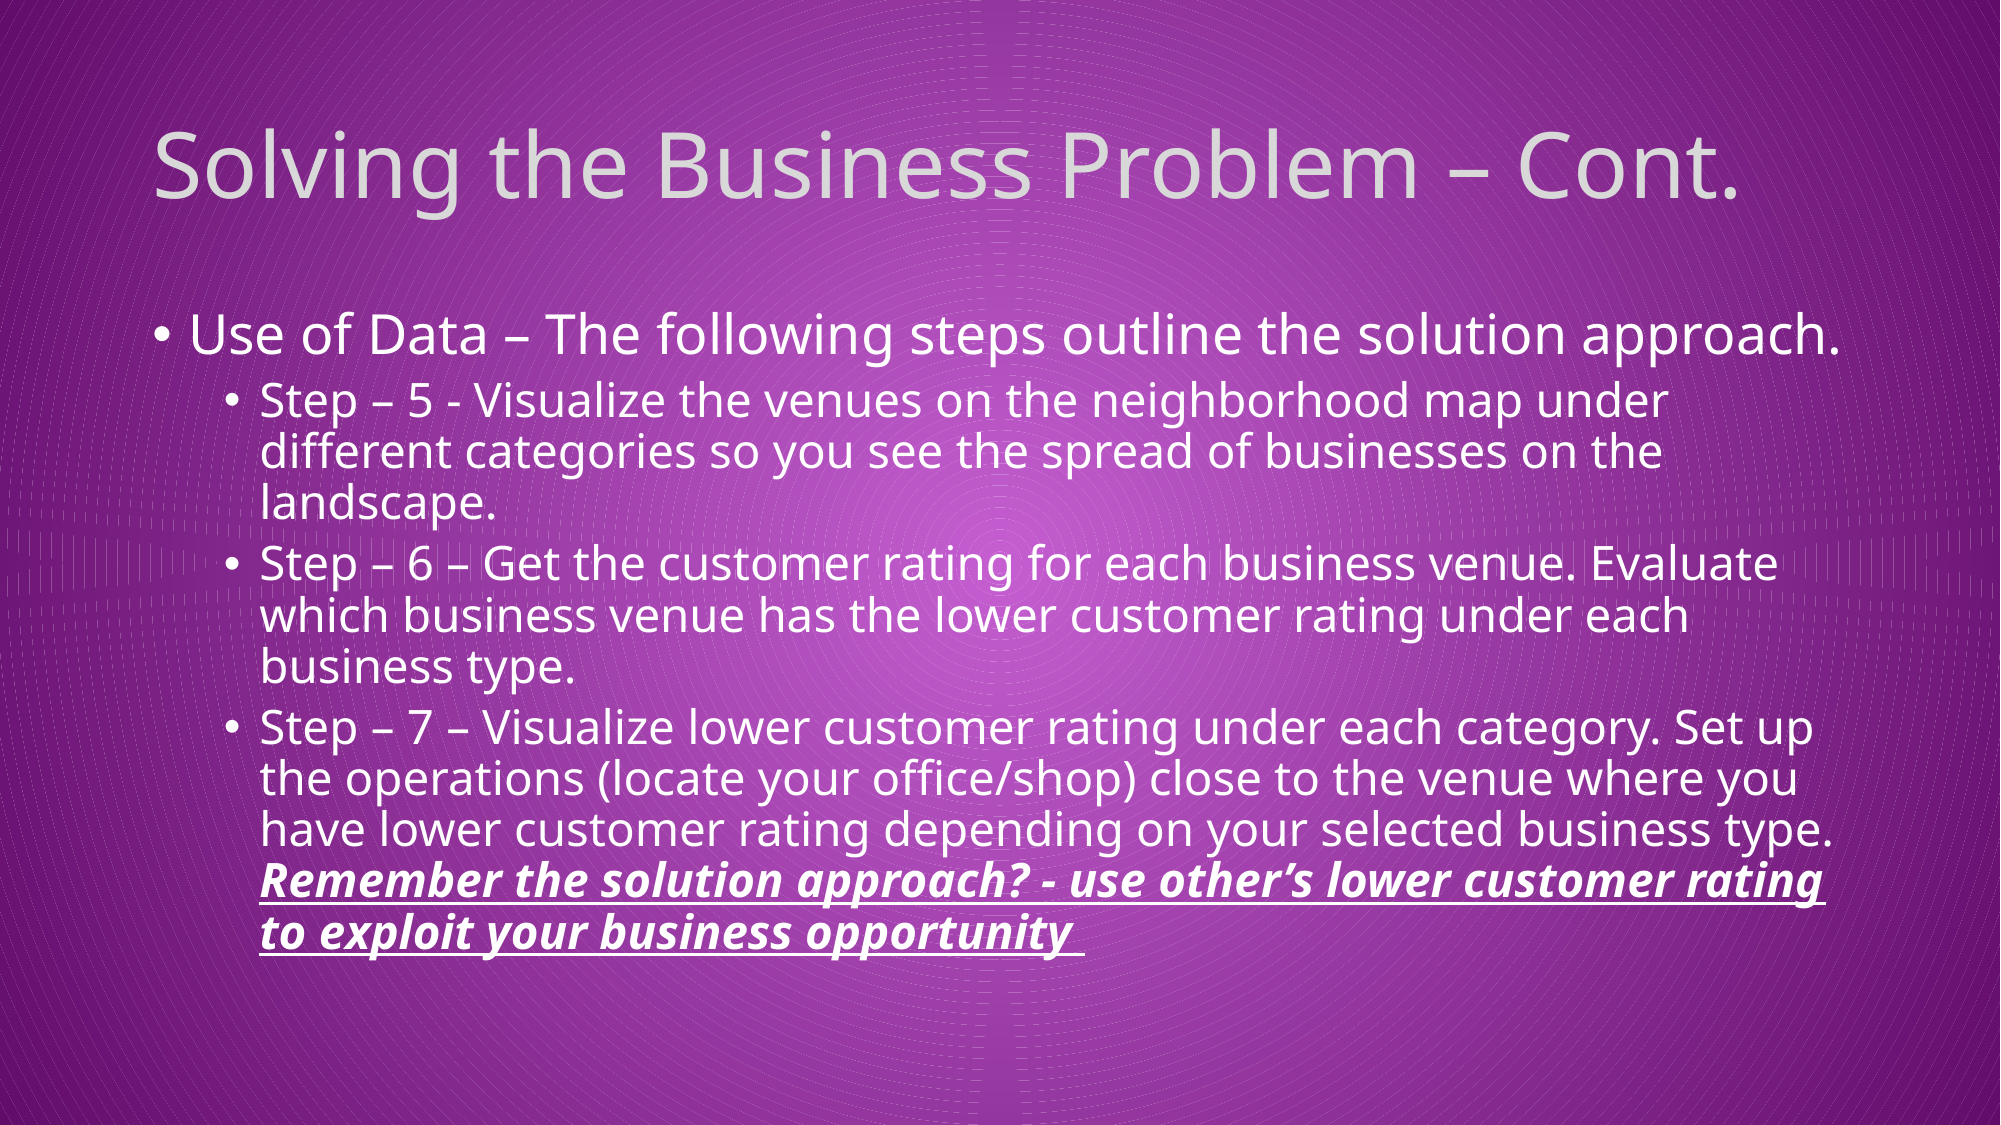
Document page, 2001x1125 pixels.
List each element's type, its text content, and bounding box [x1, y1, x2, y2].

title Solving the Business Problem – Cont. [137, 59, 1863, 278]
list Use of Data – The following steps outline the solution approach. Step – 5 - Visualize the venues on the neighborhood map under different categories so you see the spread of businesses on the landscape. Step – 6 – Get the customer rating for each business venue. Evaluate which business venue has the lower customer rating under each business type. Step – 7 – Visualize lower customer rating under each category. Set up the operations (locate your office/shop) close to the venue where you have lower customer rating depending on your selected business type. Remember the solution approach? - use other’s lower customer rating to exploit your business opportunity [137, 299, 1863, 1014]
